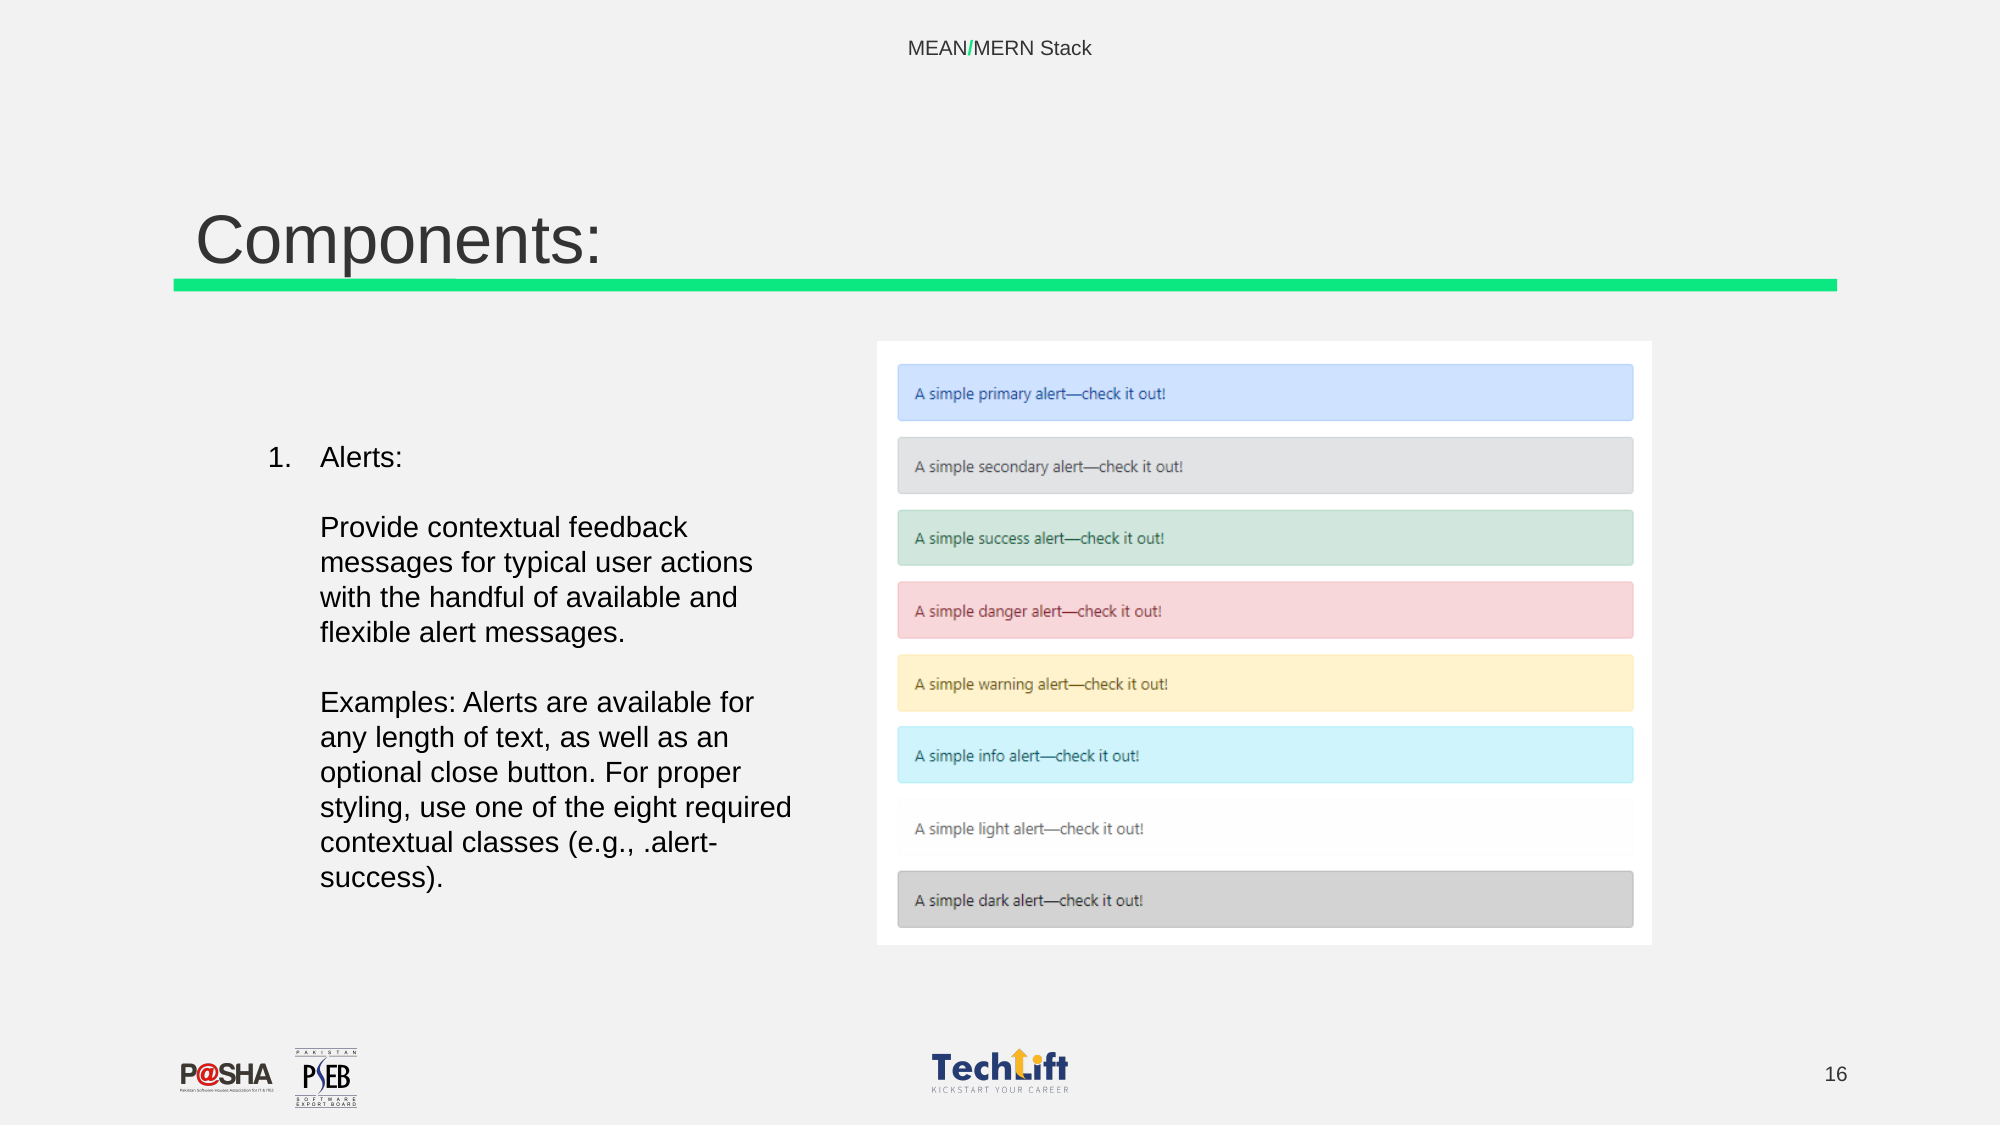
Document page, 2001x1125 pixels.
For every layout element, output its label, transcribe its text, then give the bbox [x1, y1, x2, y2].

text_box Alerts: Provide contextual feedback messages for typical user actions with the handful of available and flexible alert messages. Examples: Alerts are available for any length of text, as well as an optional close button. For proper styling, use one of the eight required contextual classes (e.g., .alert-success). [230, 423, 811, 908]
picture [932, 1048, 1068, 1093]
title Components: [180, 47, 1830, 285]
footer MEAN/MERN Stack [662, 17, 1338, 77]
picture [180, 1063, 274, 1093]
slide_number ‹#› [1412, 1042, 1863, 1103]
picture [295, 1048, 357, 1108]
picture [877, 341, 1652, 946]
